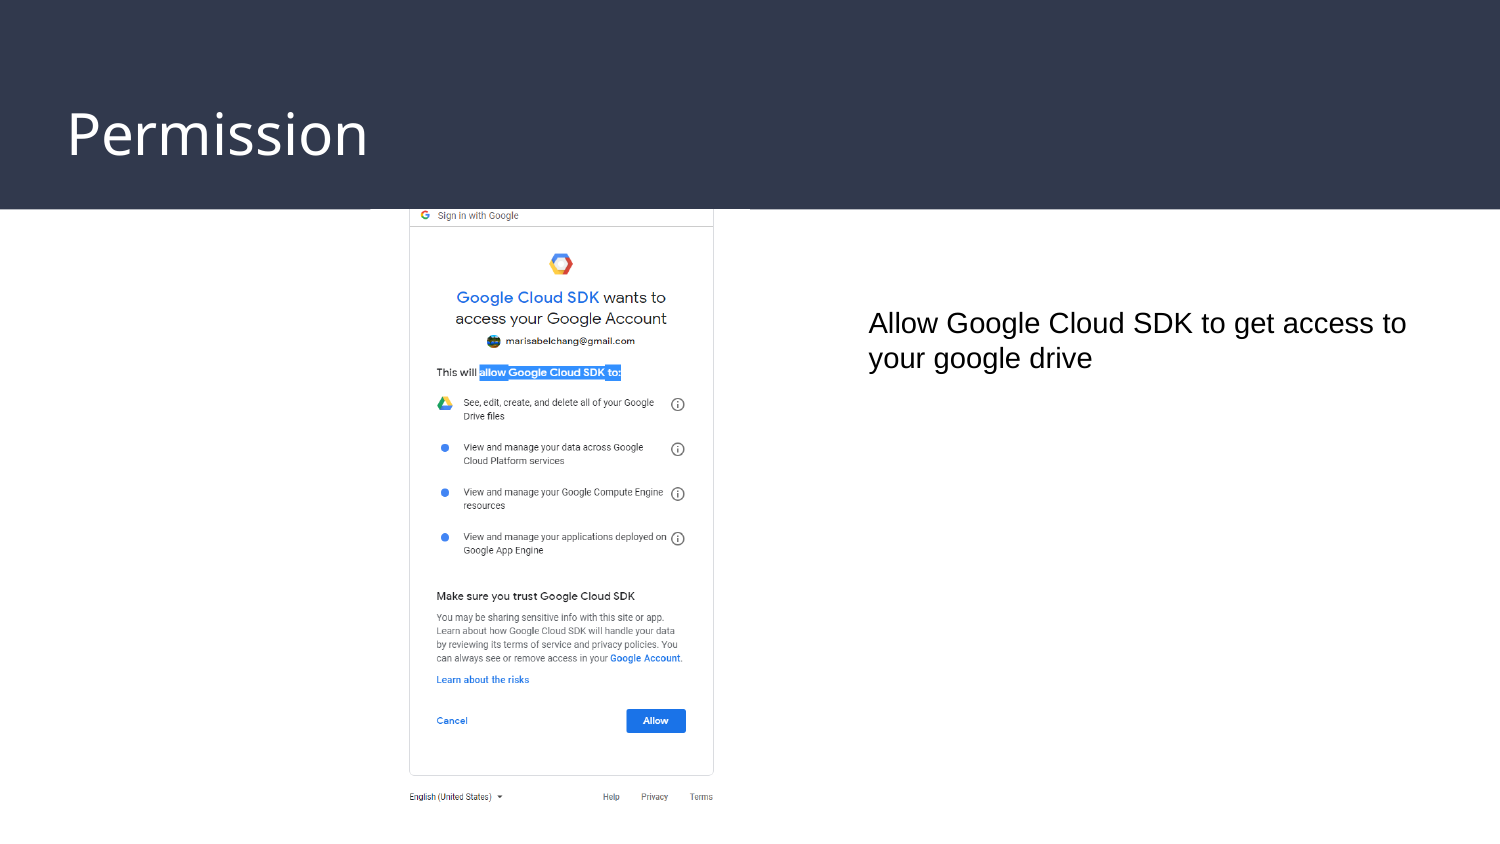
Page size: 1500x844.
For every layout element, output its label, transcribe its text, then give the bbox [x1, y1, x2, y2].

title Permission [51, 82, 1449, 185]
picture [370, 209, 751, 819]
text_box Allow Google Cloud SDK to get access to your google drive [853, 288, 1449, 701]
